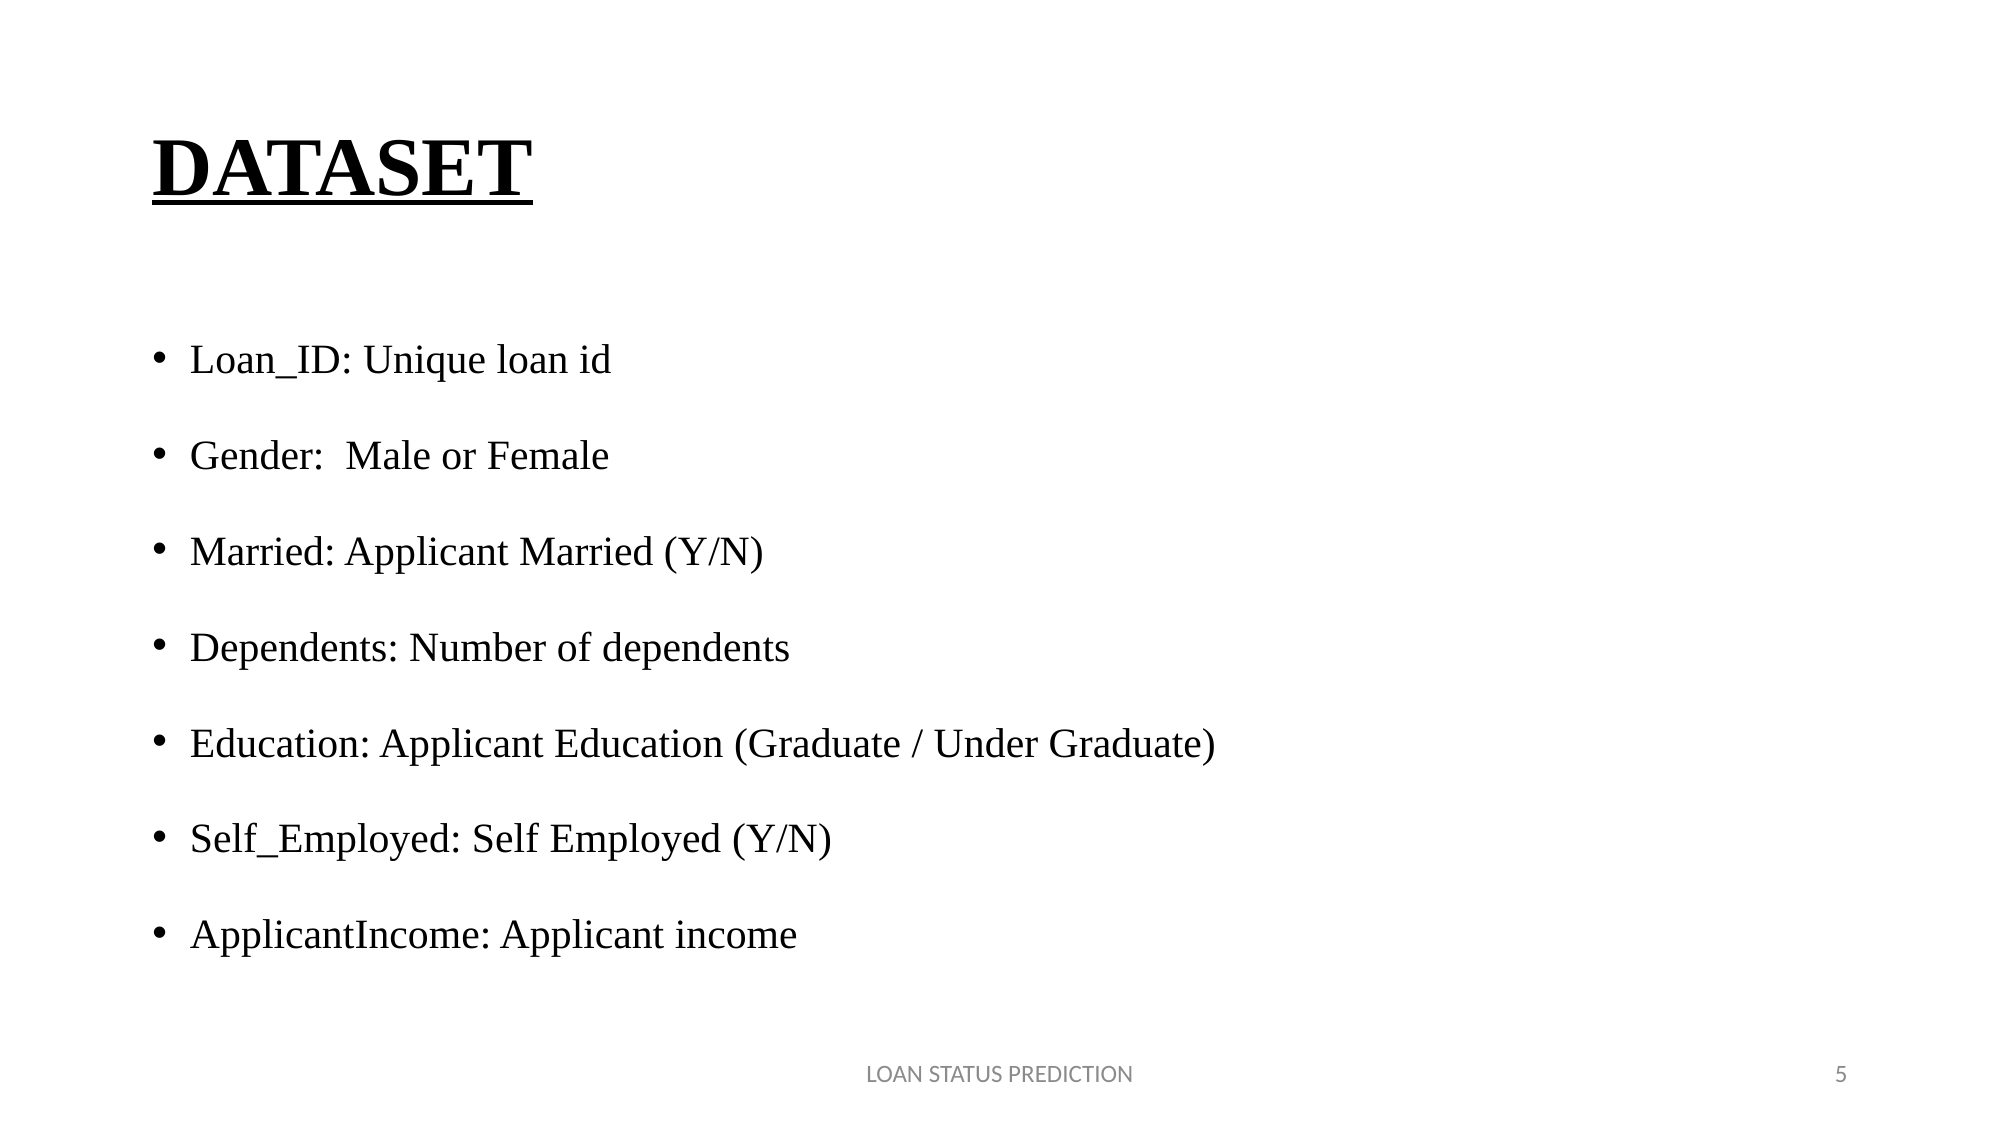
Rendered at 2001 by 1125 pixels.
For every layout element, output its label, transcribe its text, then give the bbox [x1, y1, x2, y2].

title DATASET [137, 59, 1863, 278]
footer LOAN STATUS PREDICTION [662, 1042, 1338, 1103]
slide_number 5 [1412, 1042, 1863, 1103]
list Loan_ID: Unique loan id Gender: Male or Female Married: Applicant Married (Y/N) Dependents: Number of dependents Education: Applicant Education (Graduate / Under Graduate) Self_Employed: Self Employed (Y/N) ApplicantIncome: Applicant income [137, 299, 1863, 1014]
